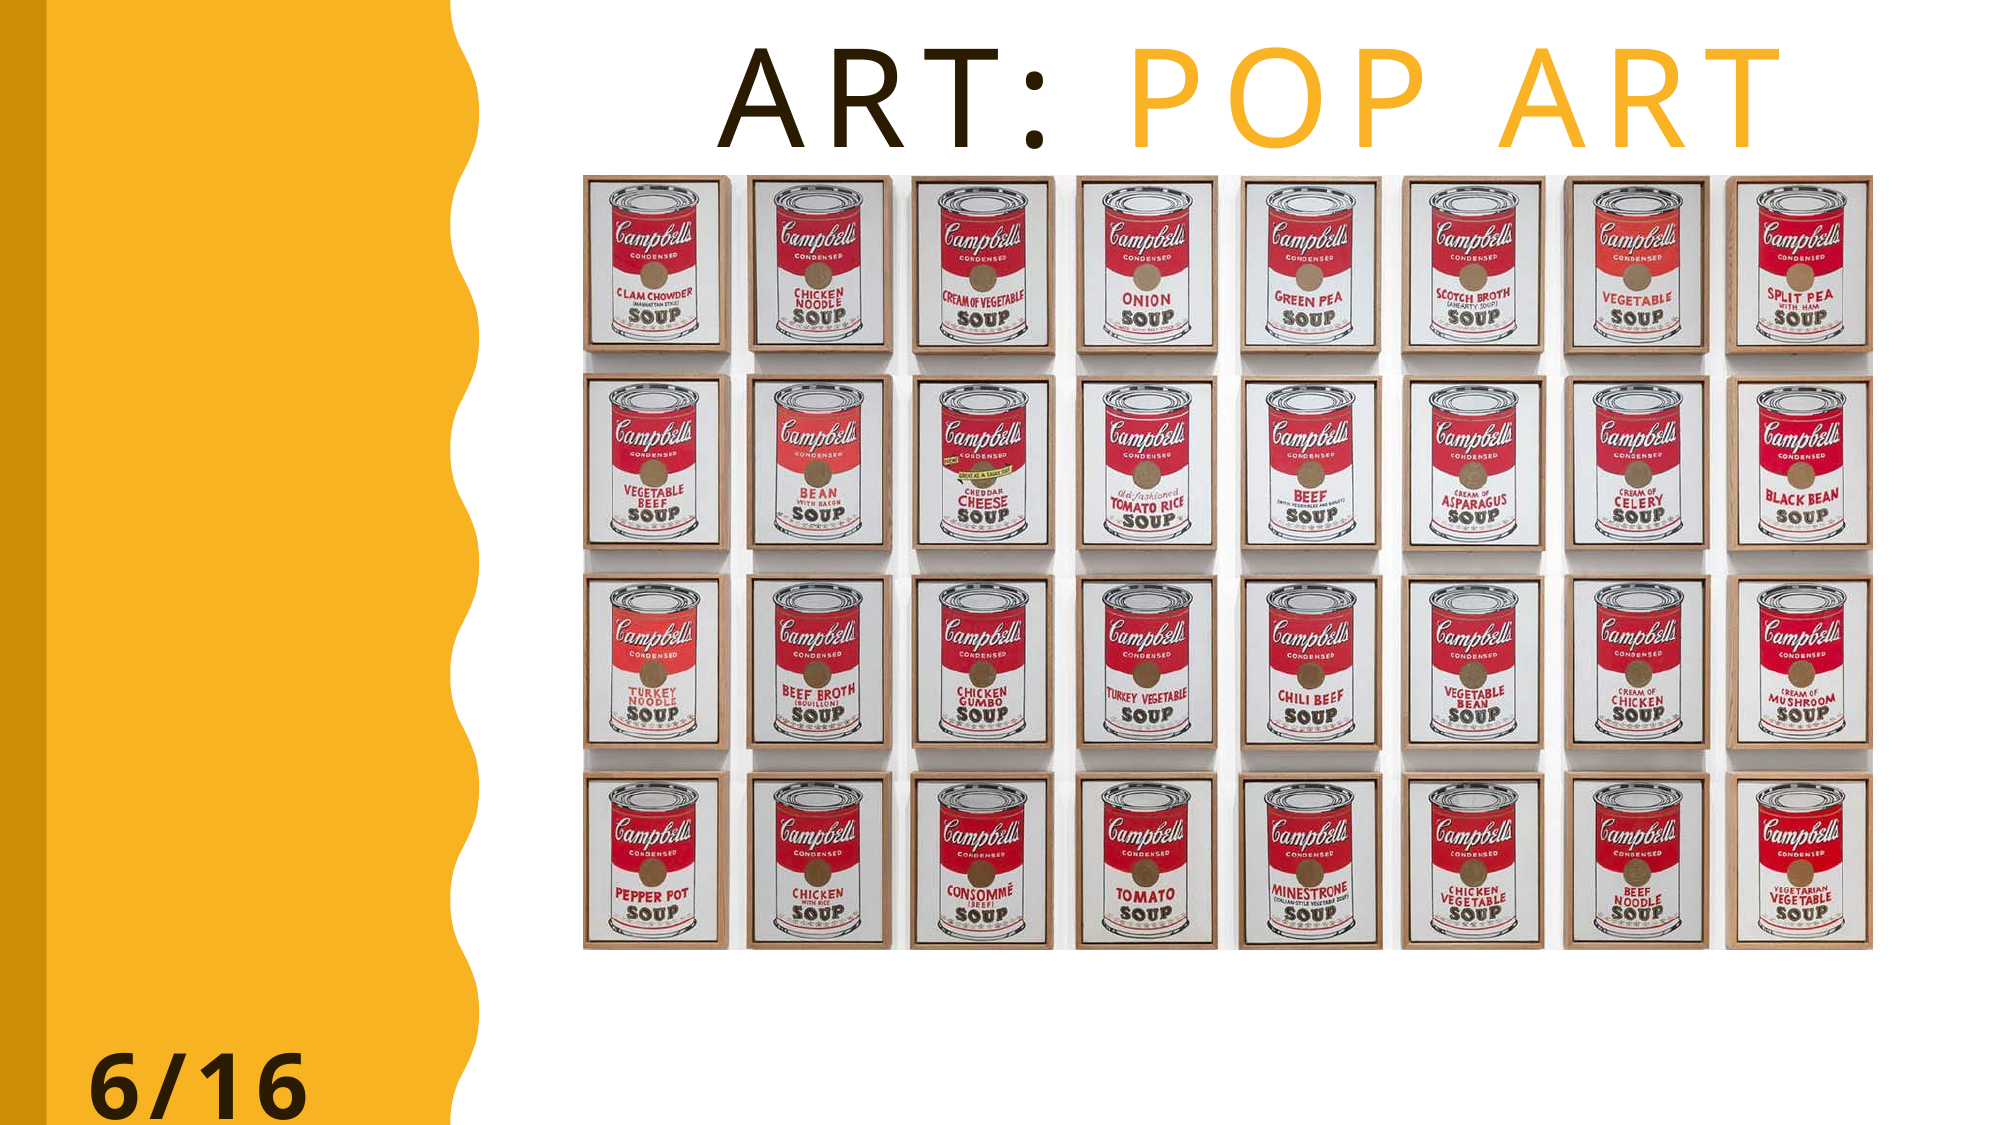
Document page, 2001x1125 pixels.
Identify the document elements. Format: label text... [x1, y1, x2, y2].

title Art: Pop art [513, 2, 1987, 205]
text_box [451, 0, 2000, 1125]
text_box [47, 0, 480, 1125]
picture [583, 175, 1873, 950]
list 6/16 [73, 961, 396, 1125]
text_box [0, 0, 47, 1125]
